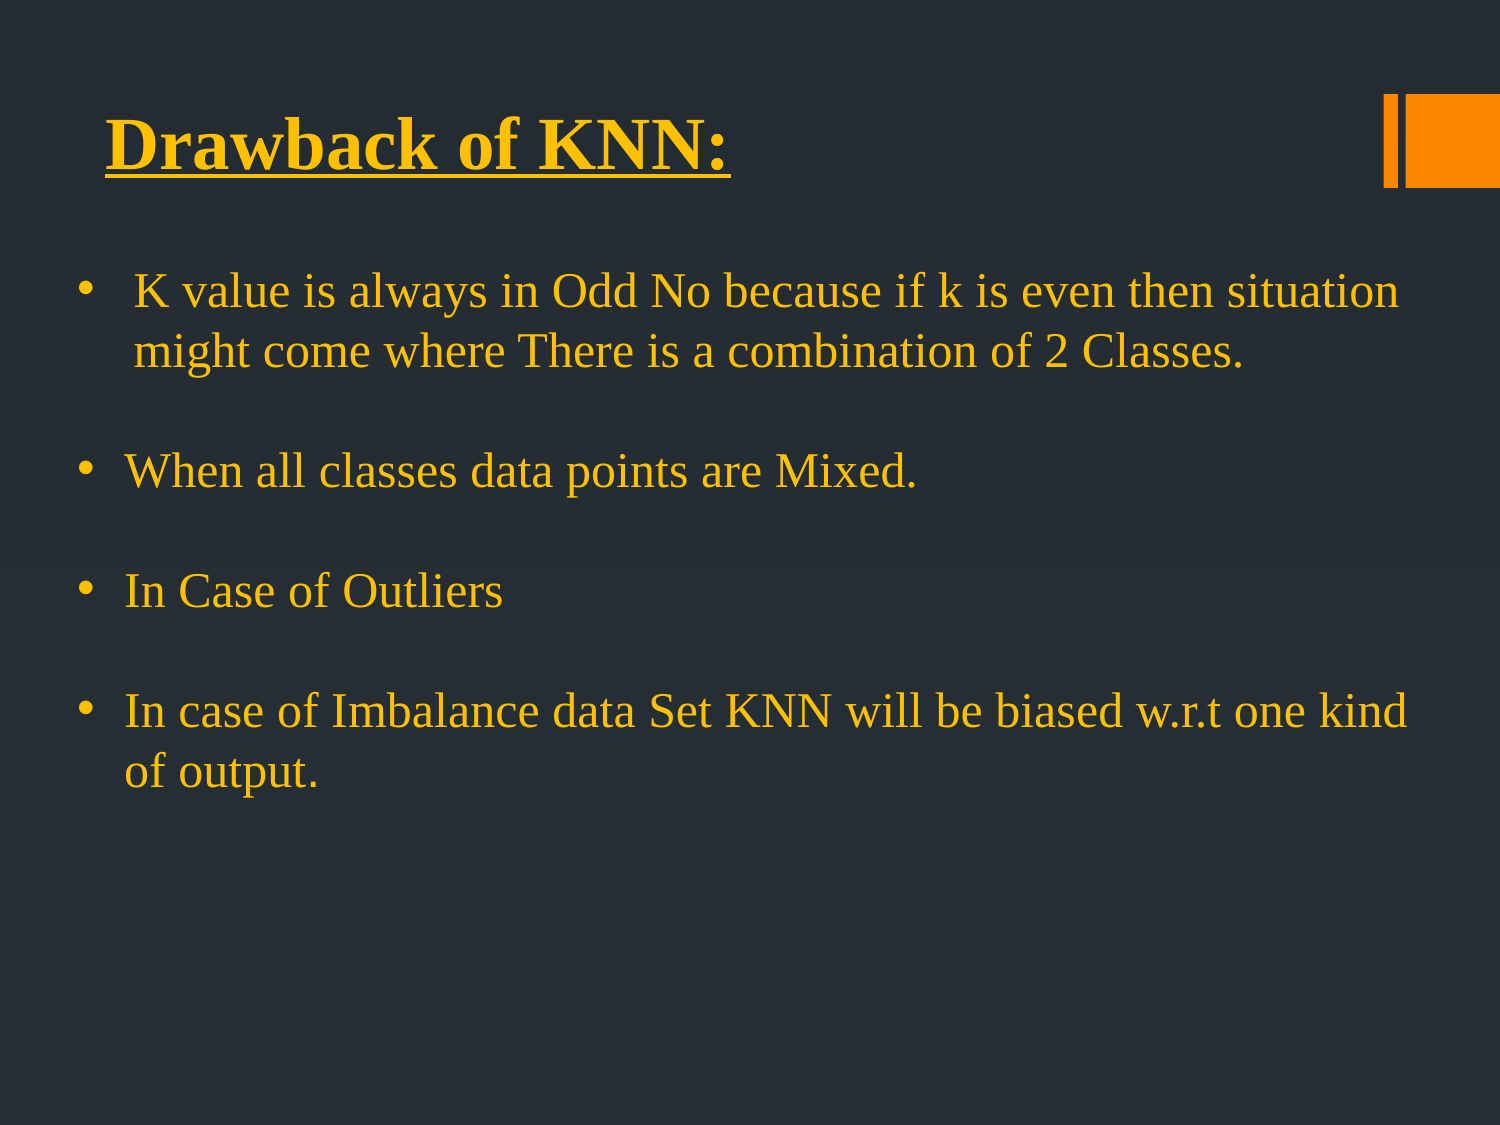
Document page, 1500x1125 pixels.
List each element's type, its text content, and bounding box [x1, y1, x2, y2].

text_box K value is always in Odd No because if k is even then situation might come where There is a combination of 2 Classes. When all classes data points are Mixed. In Case of Outliers In case of Imbalance data Set KNN will be biased w.r.t one kind of output. [62, 249, 1425, 805]
text_box Drawback of KNN: [90, 87, 746, 193]
